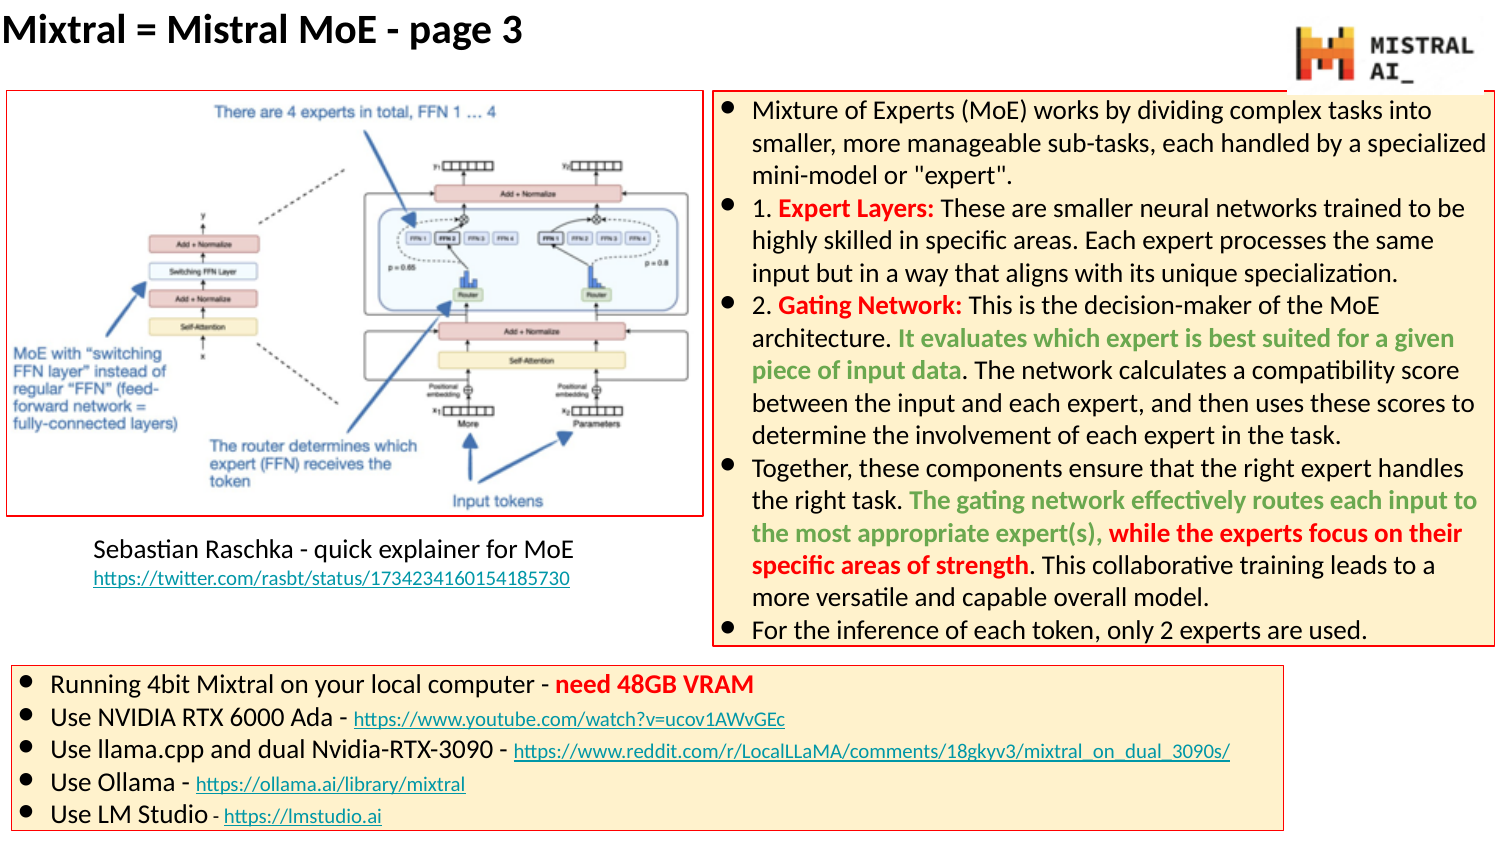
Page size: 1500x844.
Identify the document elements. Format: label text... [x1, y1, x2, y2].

text_box Mixtral = Mistral MoE - page 3 [0, 0, 565, 53]
text_box Mixture of Experts (MoE) works by dividing complex tasks into smaller, more manageable sub-tasks, each handled by a specialized mini-model or "expert". 1. Expert Layers: These are smaller neural networks trained to be highly skilled in specific areas. Each expert processes the same input but in a way that aligns with its unique specialization. 2. Gating Network: This is the decision-maker of the MoE architecture. It evaluates which expert is best suited for a given piece of input data. The network calculates a compatibility score between the input and each expert, and then uses these scores to determine the involvement of each expert in the task. Together, these components ensure that the right expert handles the right task. The gating network effectively routes each input to the most appropriate expert(s), while the experts focus on their specific areas of strength. This collaborative training leads to a more versatile and capable overall model. For the inference of each token, only 2 experts are used. [712, 91, 1495, 647]
text_box Running 4bit Mixtral on your local computer - need 48GB VRAM Use NVIDIA RTX 6000 Ada - https://www.youtube.com/watch?v=ucov1AWvGEc Use llama.cpp and dual Nvidia-RTX-3090 - https://www.reddit.com/r/LocalLLaMA/comments/18gkyv3/mixtral_on_dual_3090s/ Use Ollama - https://ollama.ai/library/mixtral Use LM Studio - https://lmstudio.ai [11, 665, 1284, 831]
picture [1287, 15, 1485, 96]
text_box Sebastian Raschka - quick explainer for MoE https://twitter.com/rasbt/status/1734234160154185730 [91, 530, 635, 591]
picture [7, 90, 703, 516]
